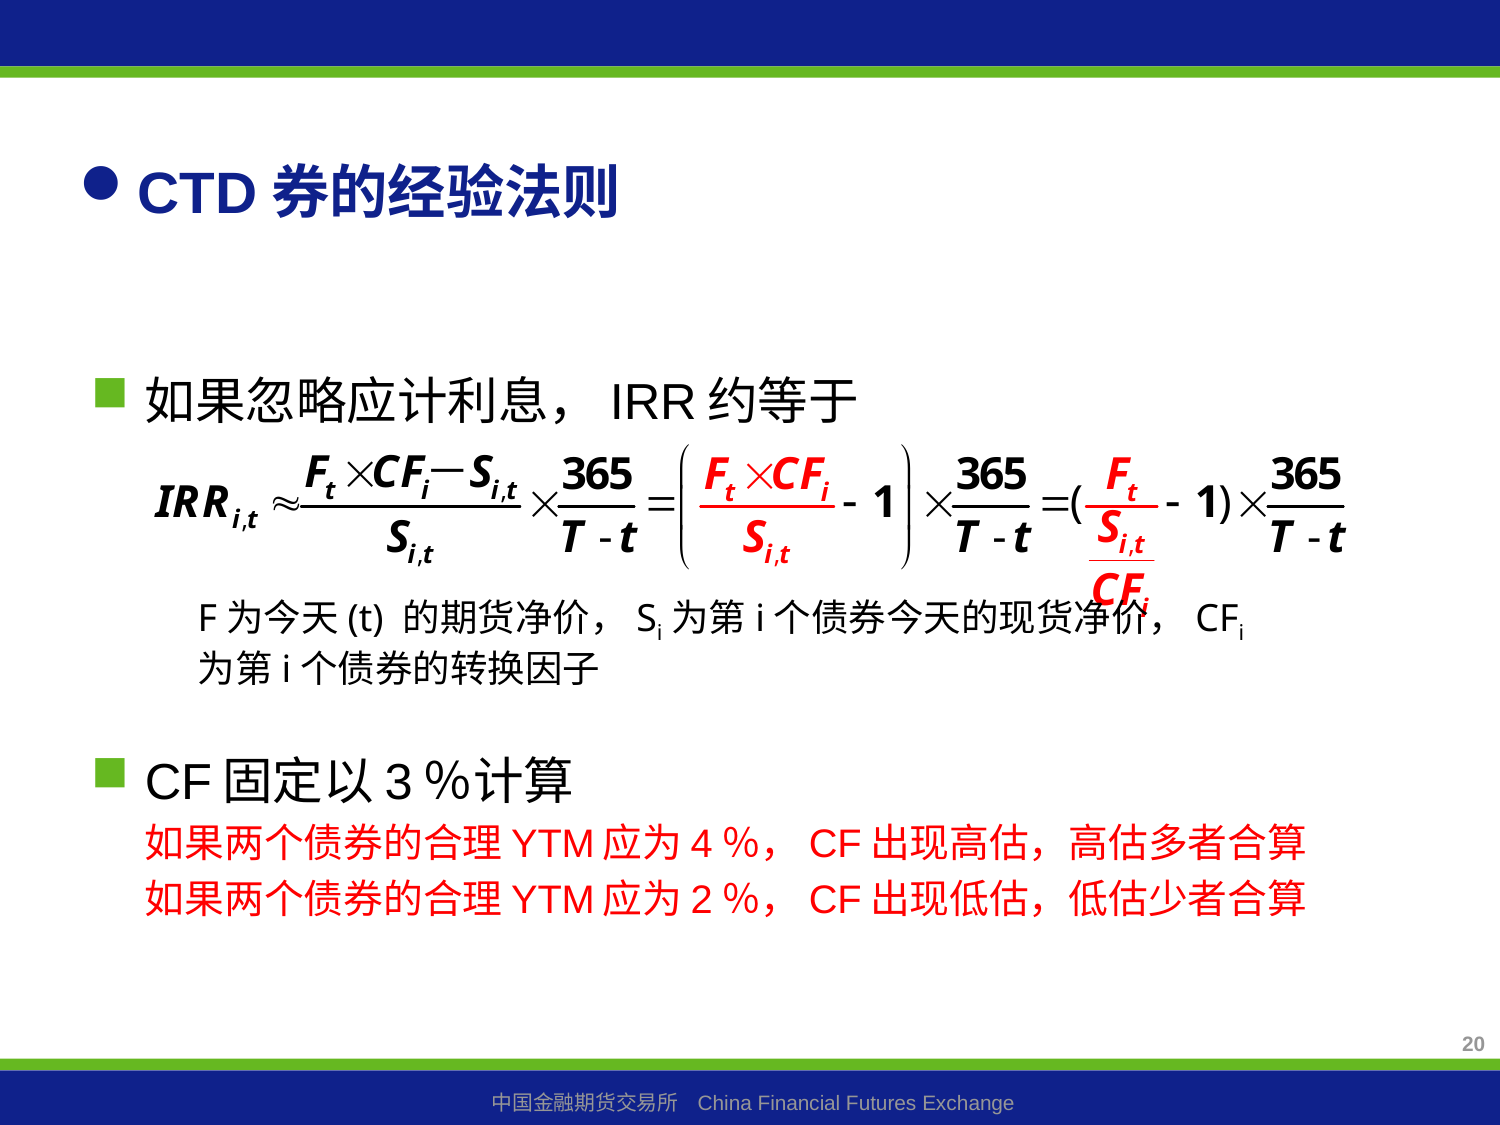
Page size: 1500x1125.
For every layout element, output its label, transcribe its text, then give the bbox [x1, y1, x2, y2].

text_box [147, 432, 1356, 626]
text_box F为今天(t) 的期货净价，Si为第i个债券今天的现货净价，CFi为第i个债券的转换因子 [182, 635, 1282, 742]
title CTD券的经验法则 [64, 136, 1105, 244]
list 如果忽略应计利息，IRR约等于 CF固定以3％计算 如果两个债券的合理YTM应为4％，CF出现高估，高估多者合算 如果两个债券的合理YTM应为2％，CF出现低估，低估少者合算 [76, 361, 1428, 941]
slide_number 20 [1204, 1022, 1500, 1078]
